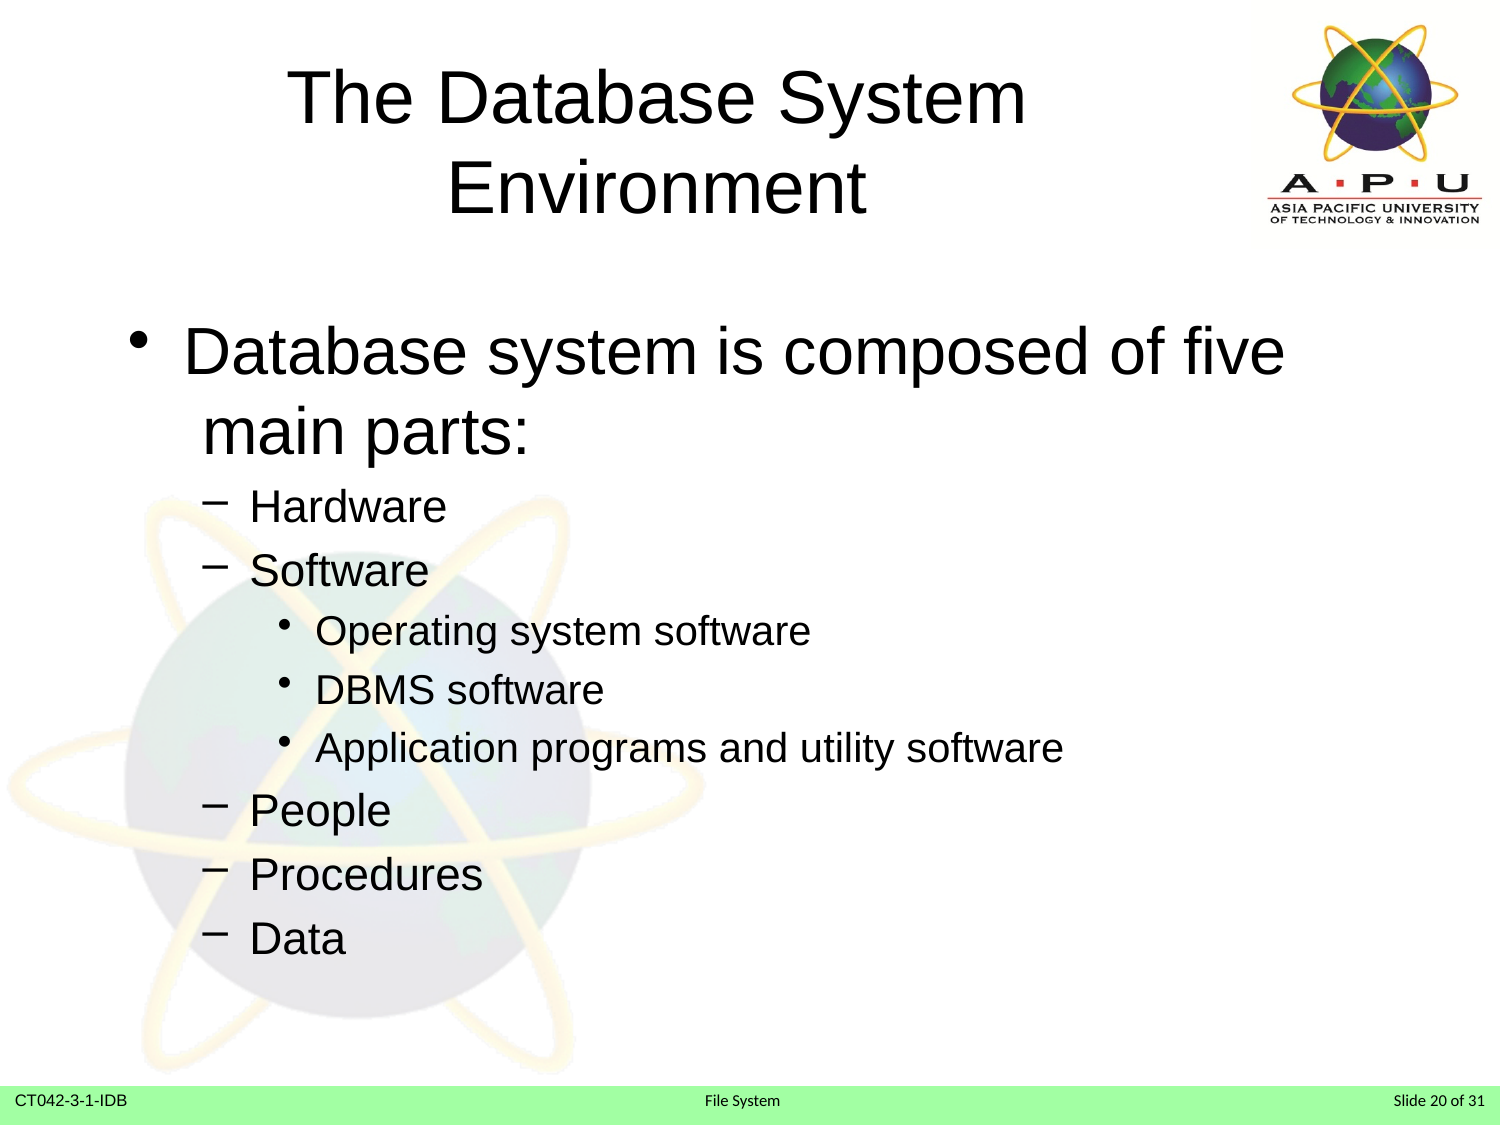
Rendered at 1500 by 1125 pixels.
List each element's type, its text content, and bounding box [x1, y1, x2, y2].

list Database system is composed of five main parts: Hardware Software Operating system software DBMS software Application programs and utility software People Procedures Data [112, 299, 1388, 975]
title The Database System Environment [79, 45, 1235, 233]
picture [1251, 0, 1500, 249]
